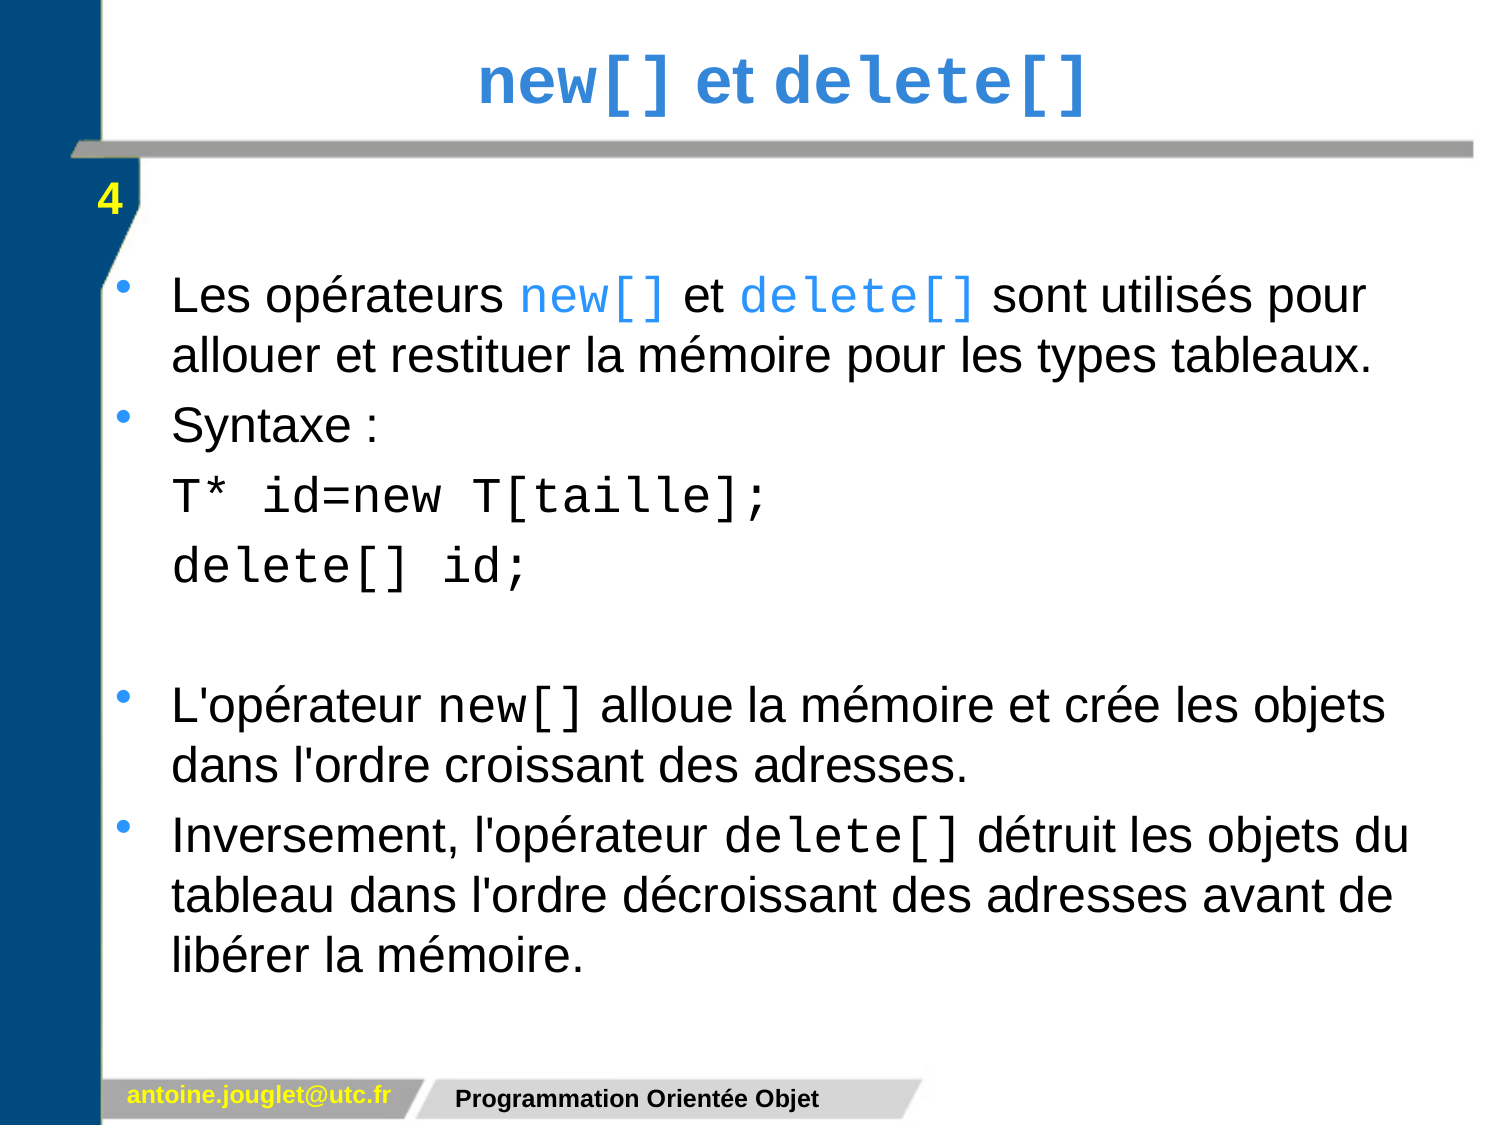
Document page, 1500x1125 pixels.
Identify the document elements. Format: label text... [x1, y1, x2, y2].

list Les opérateurs new[] et delete[] sont utilisés pour allouer et restituer la mémoire pour les types tableaux. Syntaxe : T* id=new T[taille]; delete[] id; L'opérateur new[] alloue la mémoire et crée les objets dans l'ordre croissant des adresses. Inversement, l'opérateur delete[] détruit les objets du tableau dans l'ordre décroissant des adresses avant de libérer la mémoire. [100, 255, 1471, 1071]
title new[] et delete[] [100, 15, 1471, 138]
slide_number 4 [25, 160, 138, 237]
picture [0, 0, 1500, 1125]
